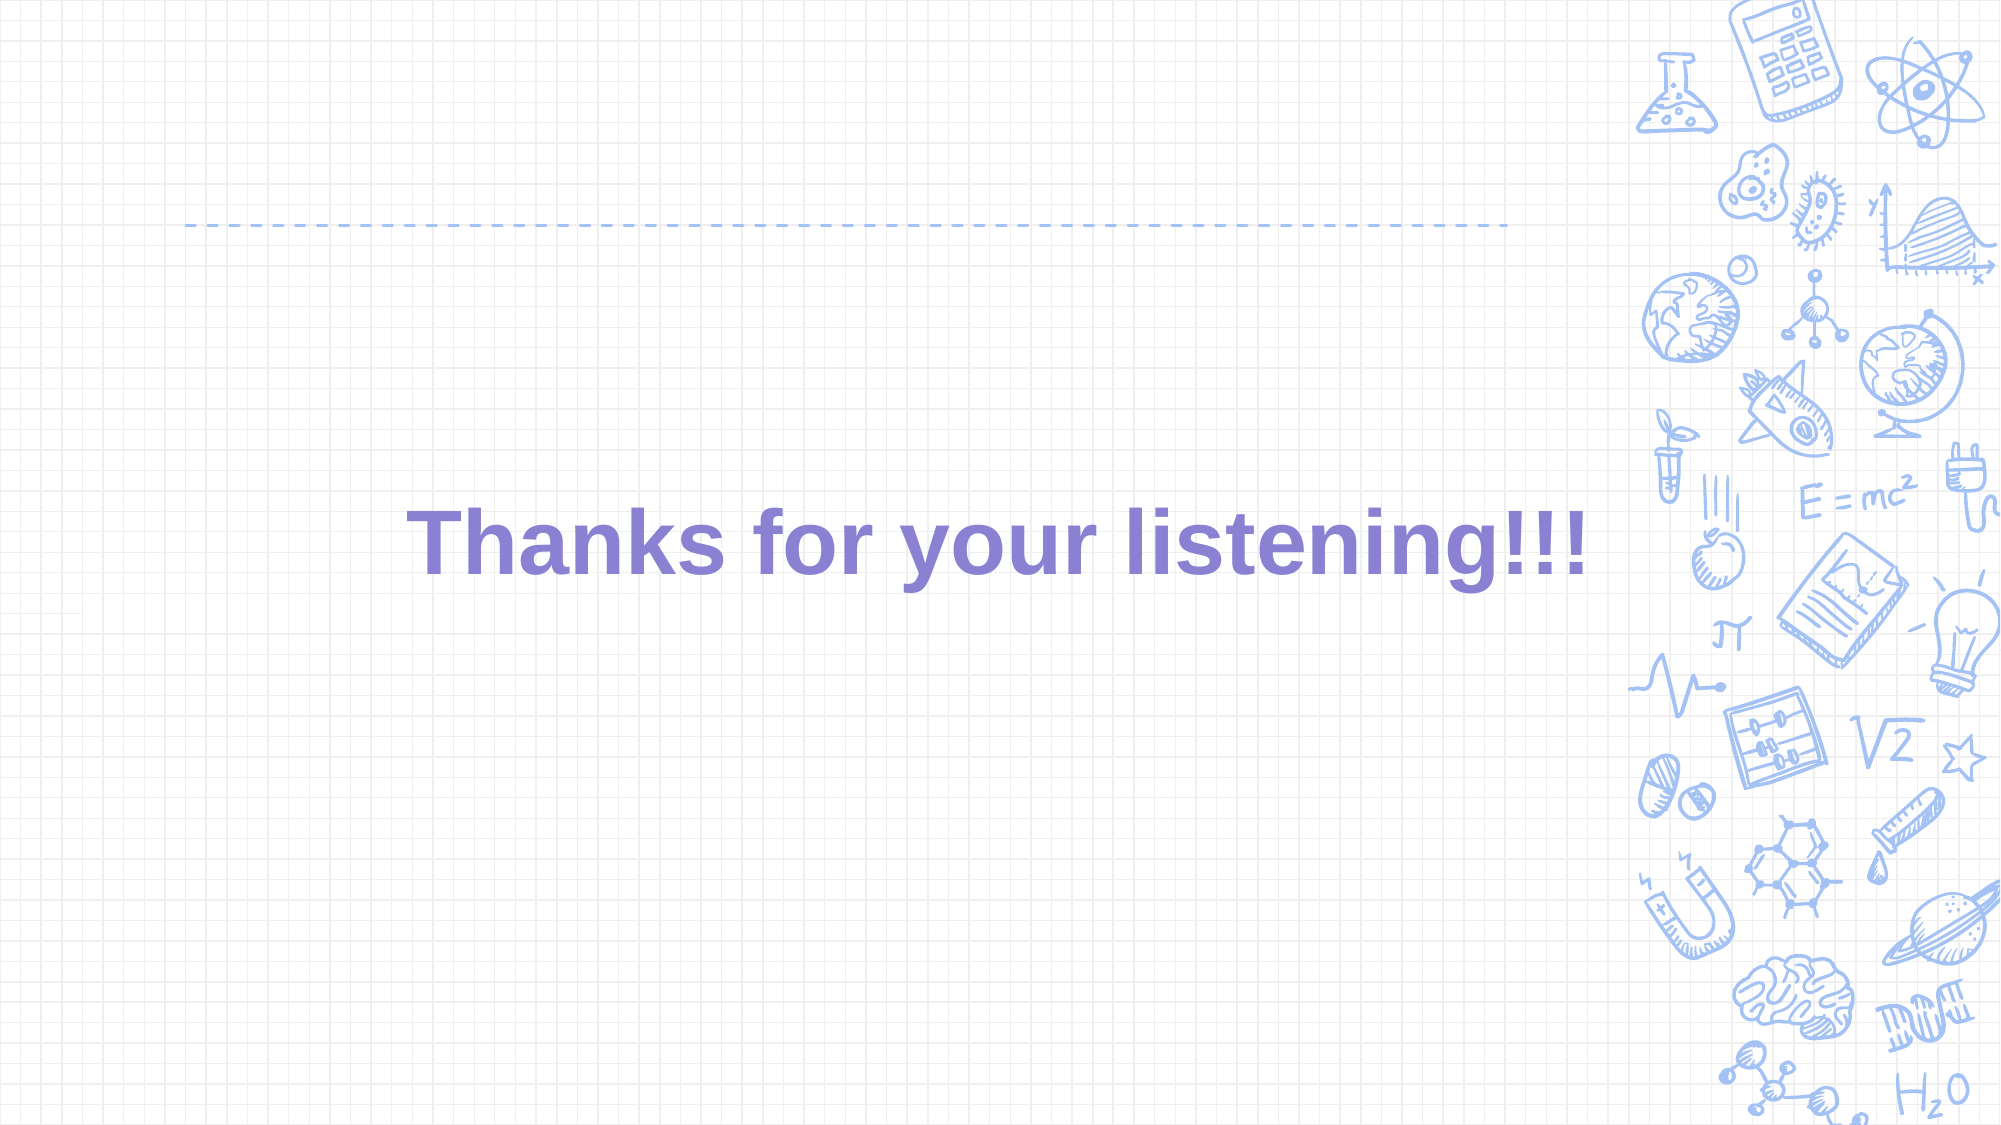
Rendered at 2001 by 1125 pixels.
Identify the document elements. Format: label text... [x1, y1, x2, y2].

list Thanks for your listening!!! [0, 0, 2000, 1075]
